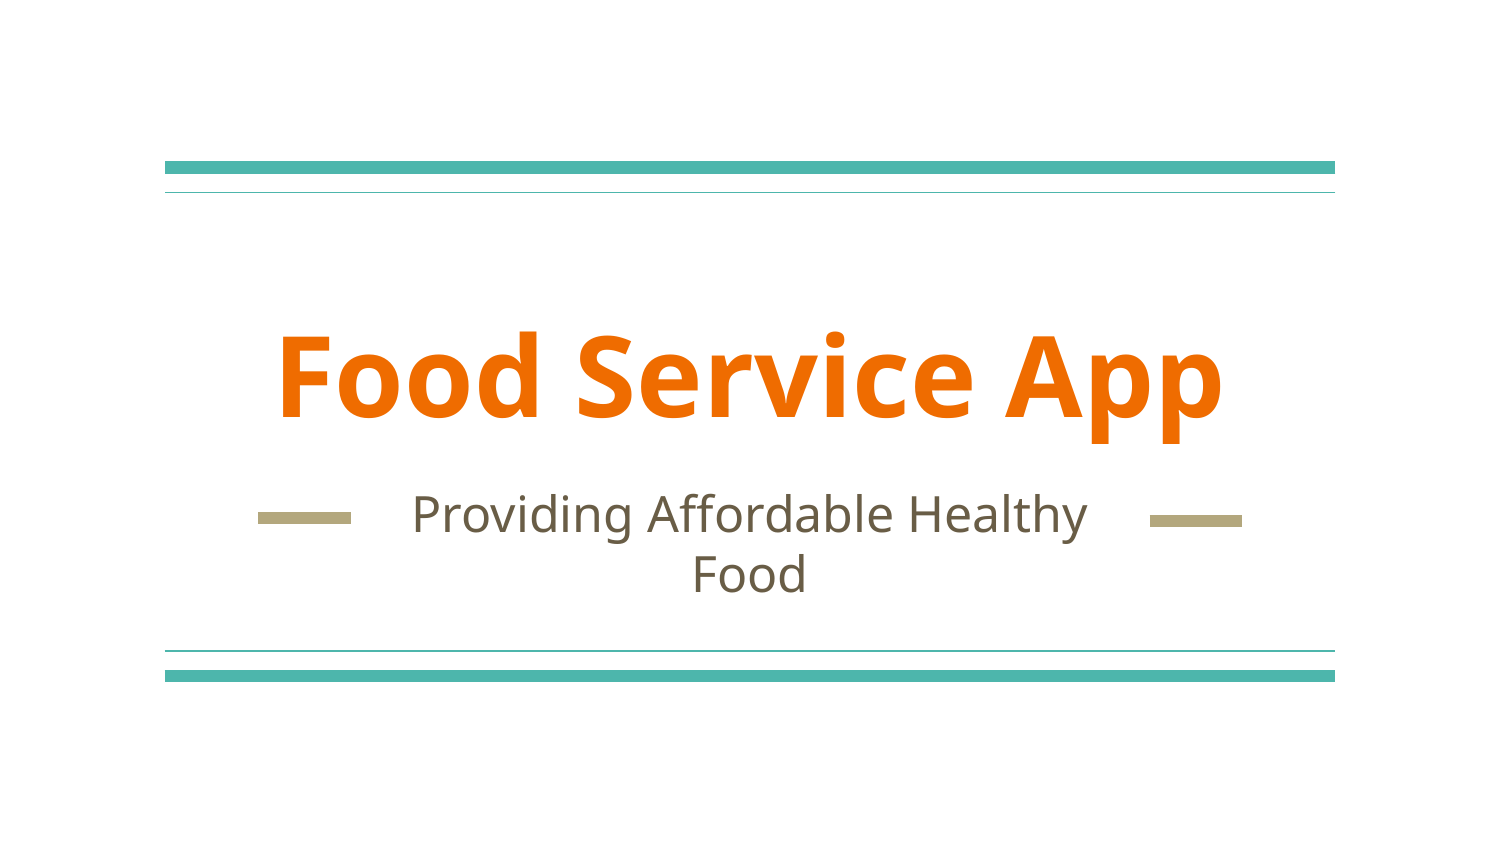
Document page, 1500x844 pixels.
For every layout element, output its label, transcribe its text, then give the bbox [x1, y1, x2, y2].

title Food Service App [164, 287, 1336, 456]
subtitle Providing Affordable Healthy Food [350, 467, 1150, 598]
